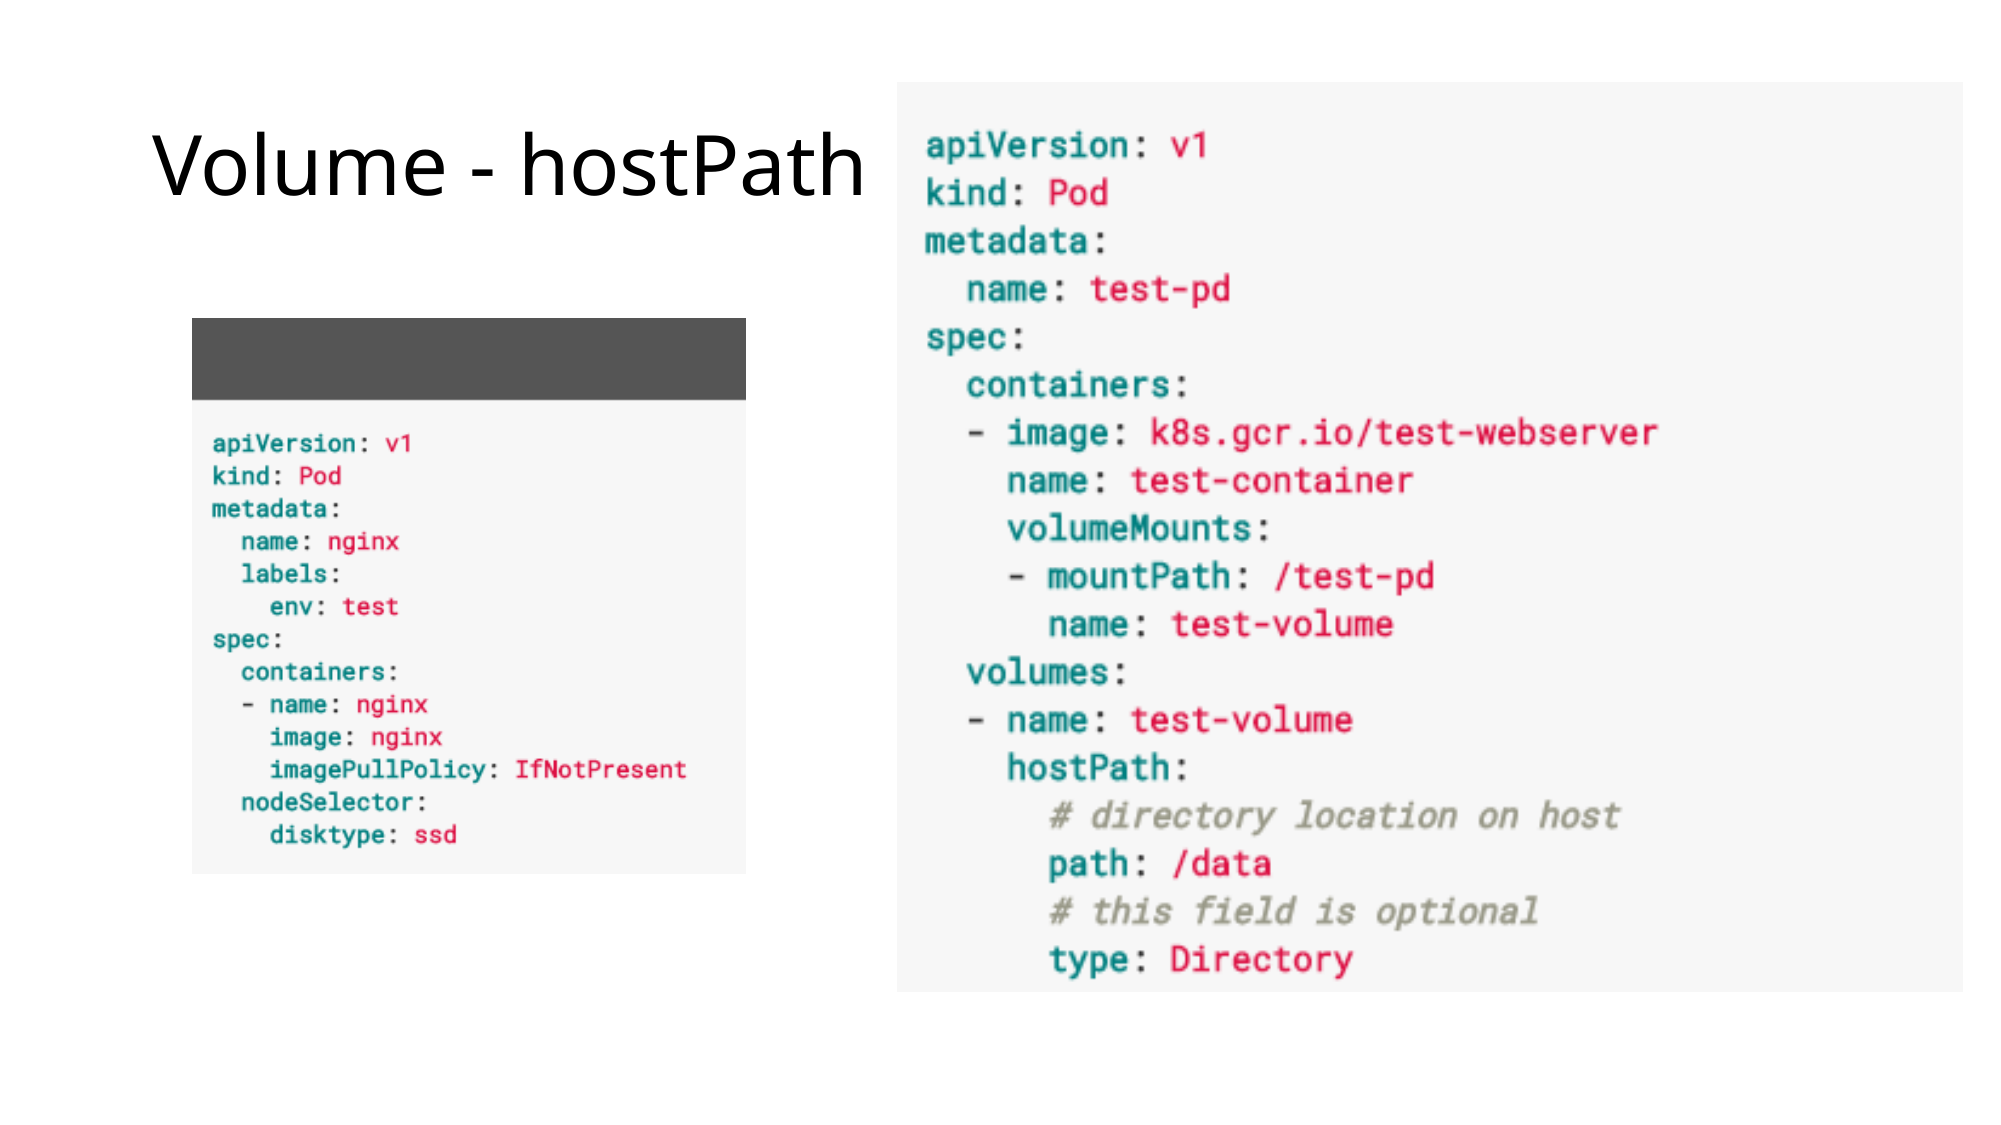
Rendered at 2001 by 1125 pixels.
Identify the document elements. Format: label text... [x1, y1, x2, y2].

picture [192, 318, 746, 874]
picture [897, 82, 1963, 993]
text_box Volume - hostPath [137, 59, 1863, 278]
